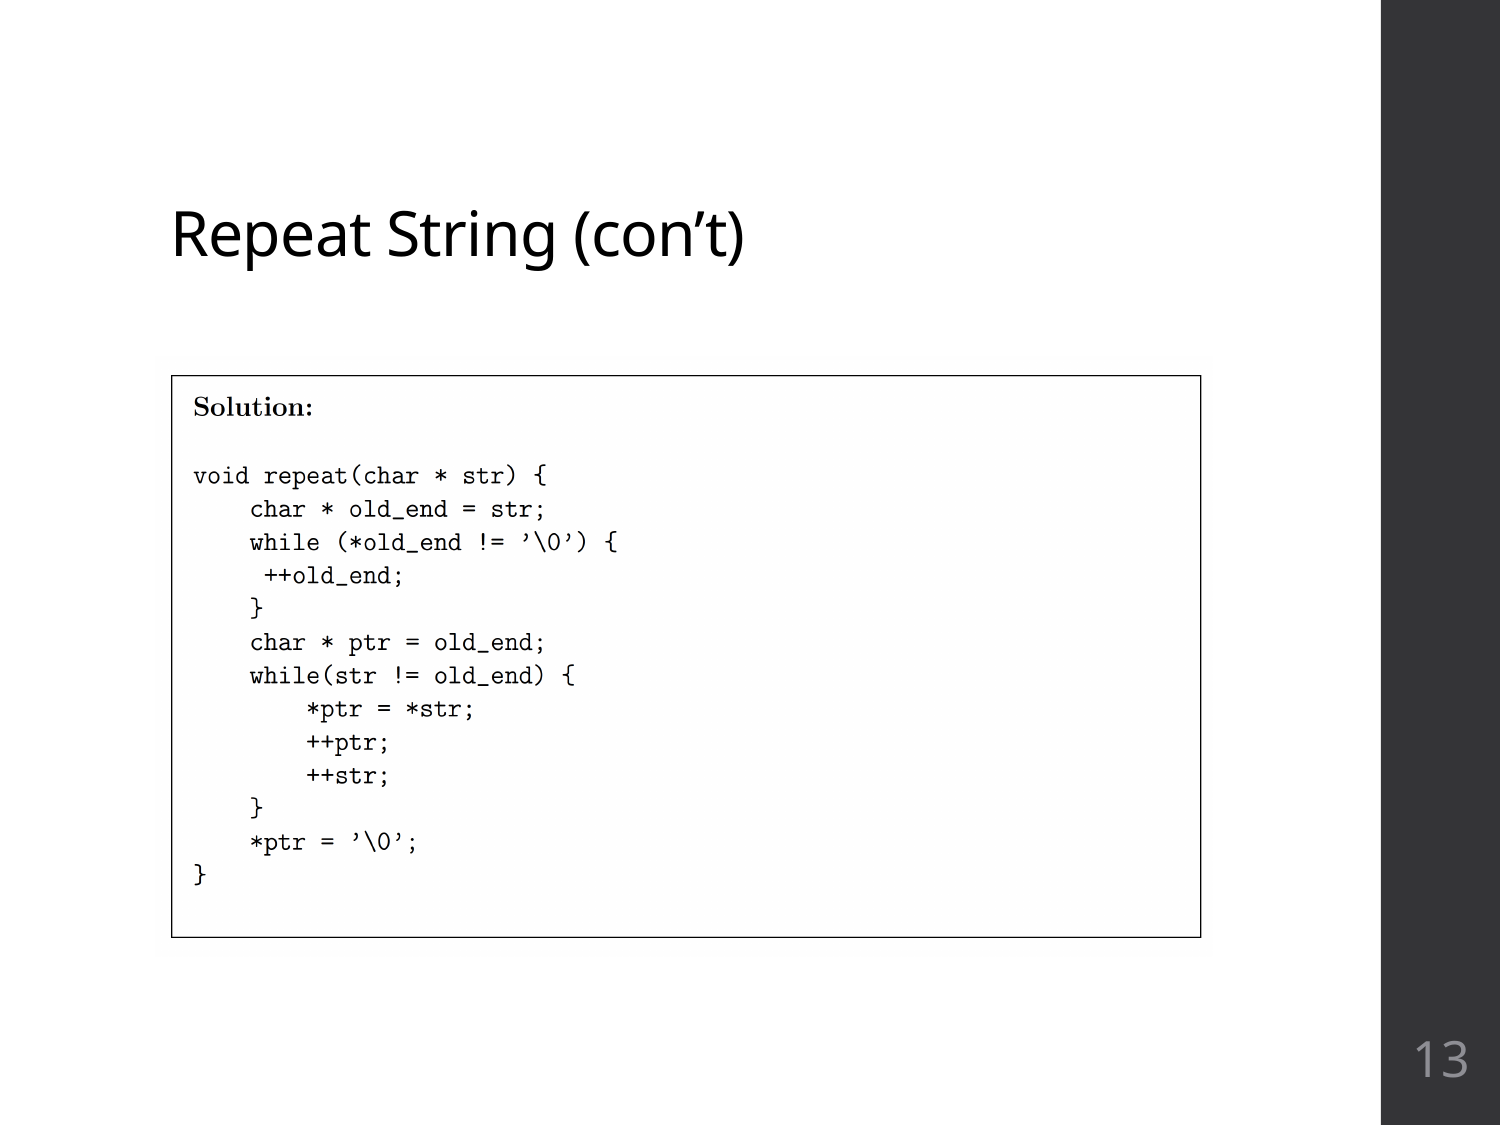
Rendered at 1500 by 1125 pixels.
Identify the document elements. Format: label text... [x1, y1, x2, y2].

title Repeat String (con’t) [155, 60, 1348, 278]
slide_number 13 [1384, 1012, 1498, 1110]
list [154, 356, 1213, 958]
